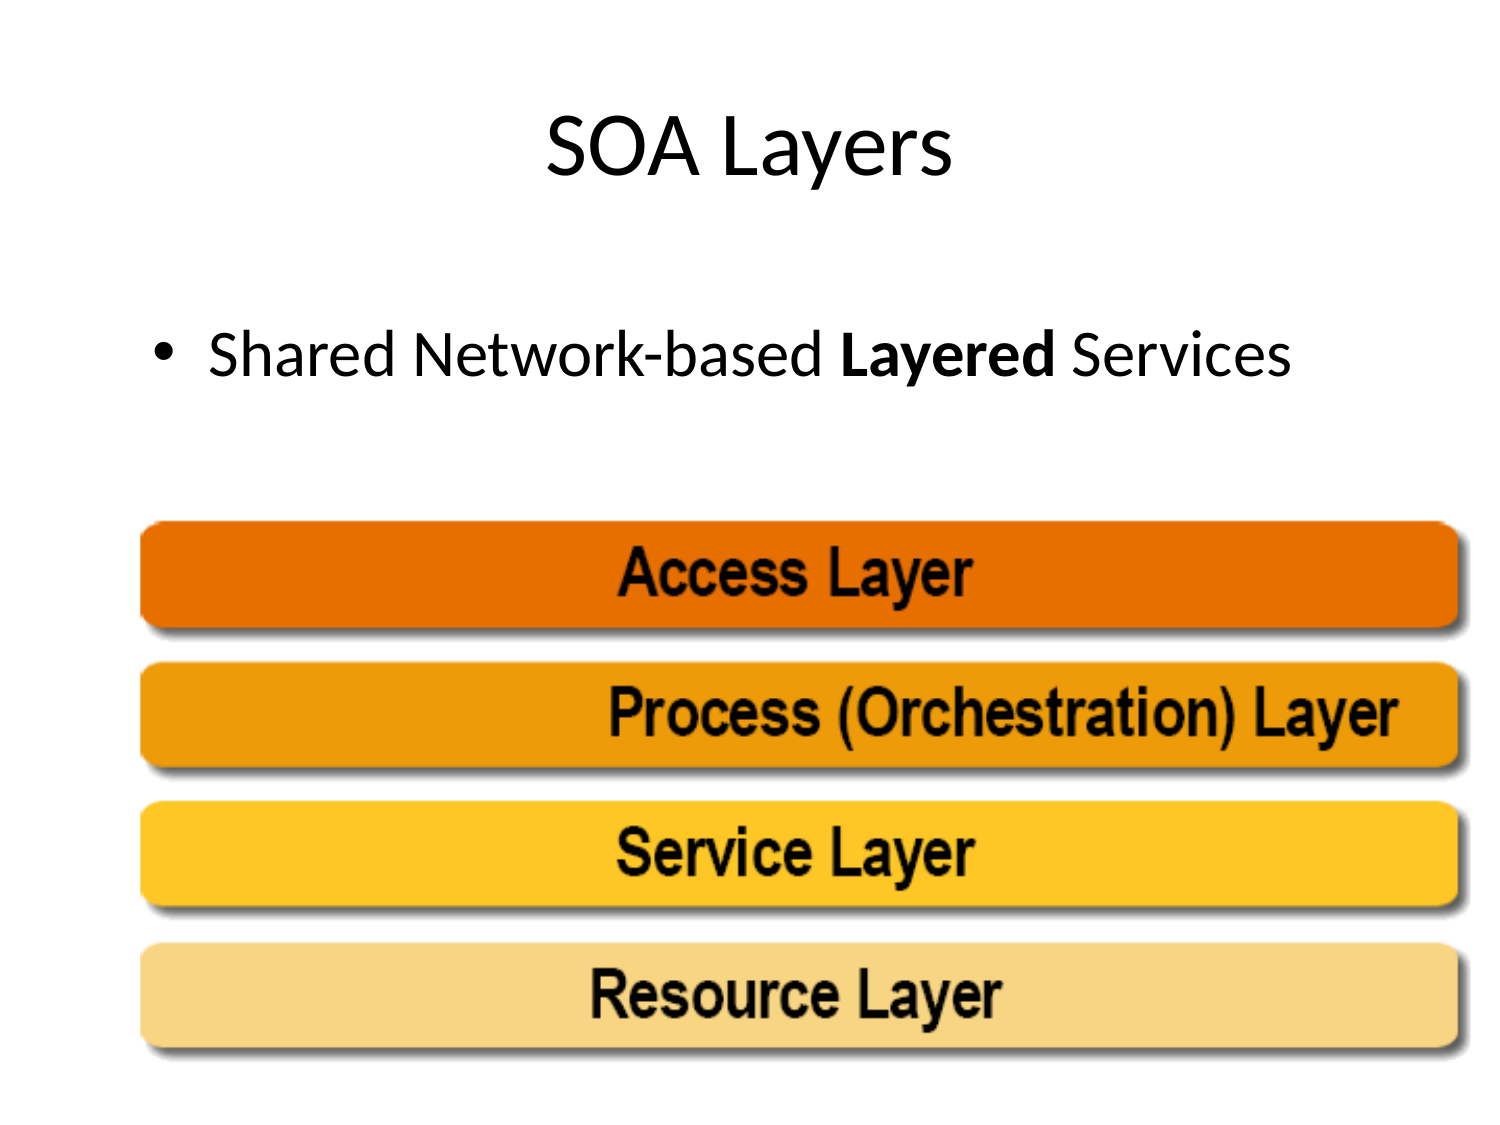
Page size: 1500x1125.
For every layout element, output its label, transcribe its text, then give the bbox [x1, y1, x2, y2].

title SOA Layers [75, 45, 1425, 233]
list Shared Network-based Layered Services [137, 302, 1400, 421]
picture [140, 509, 1471, 1071]
